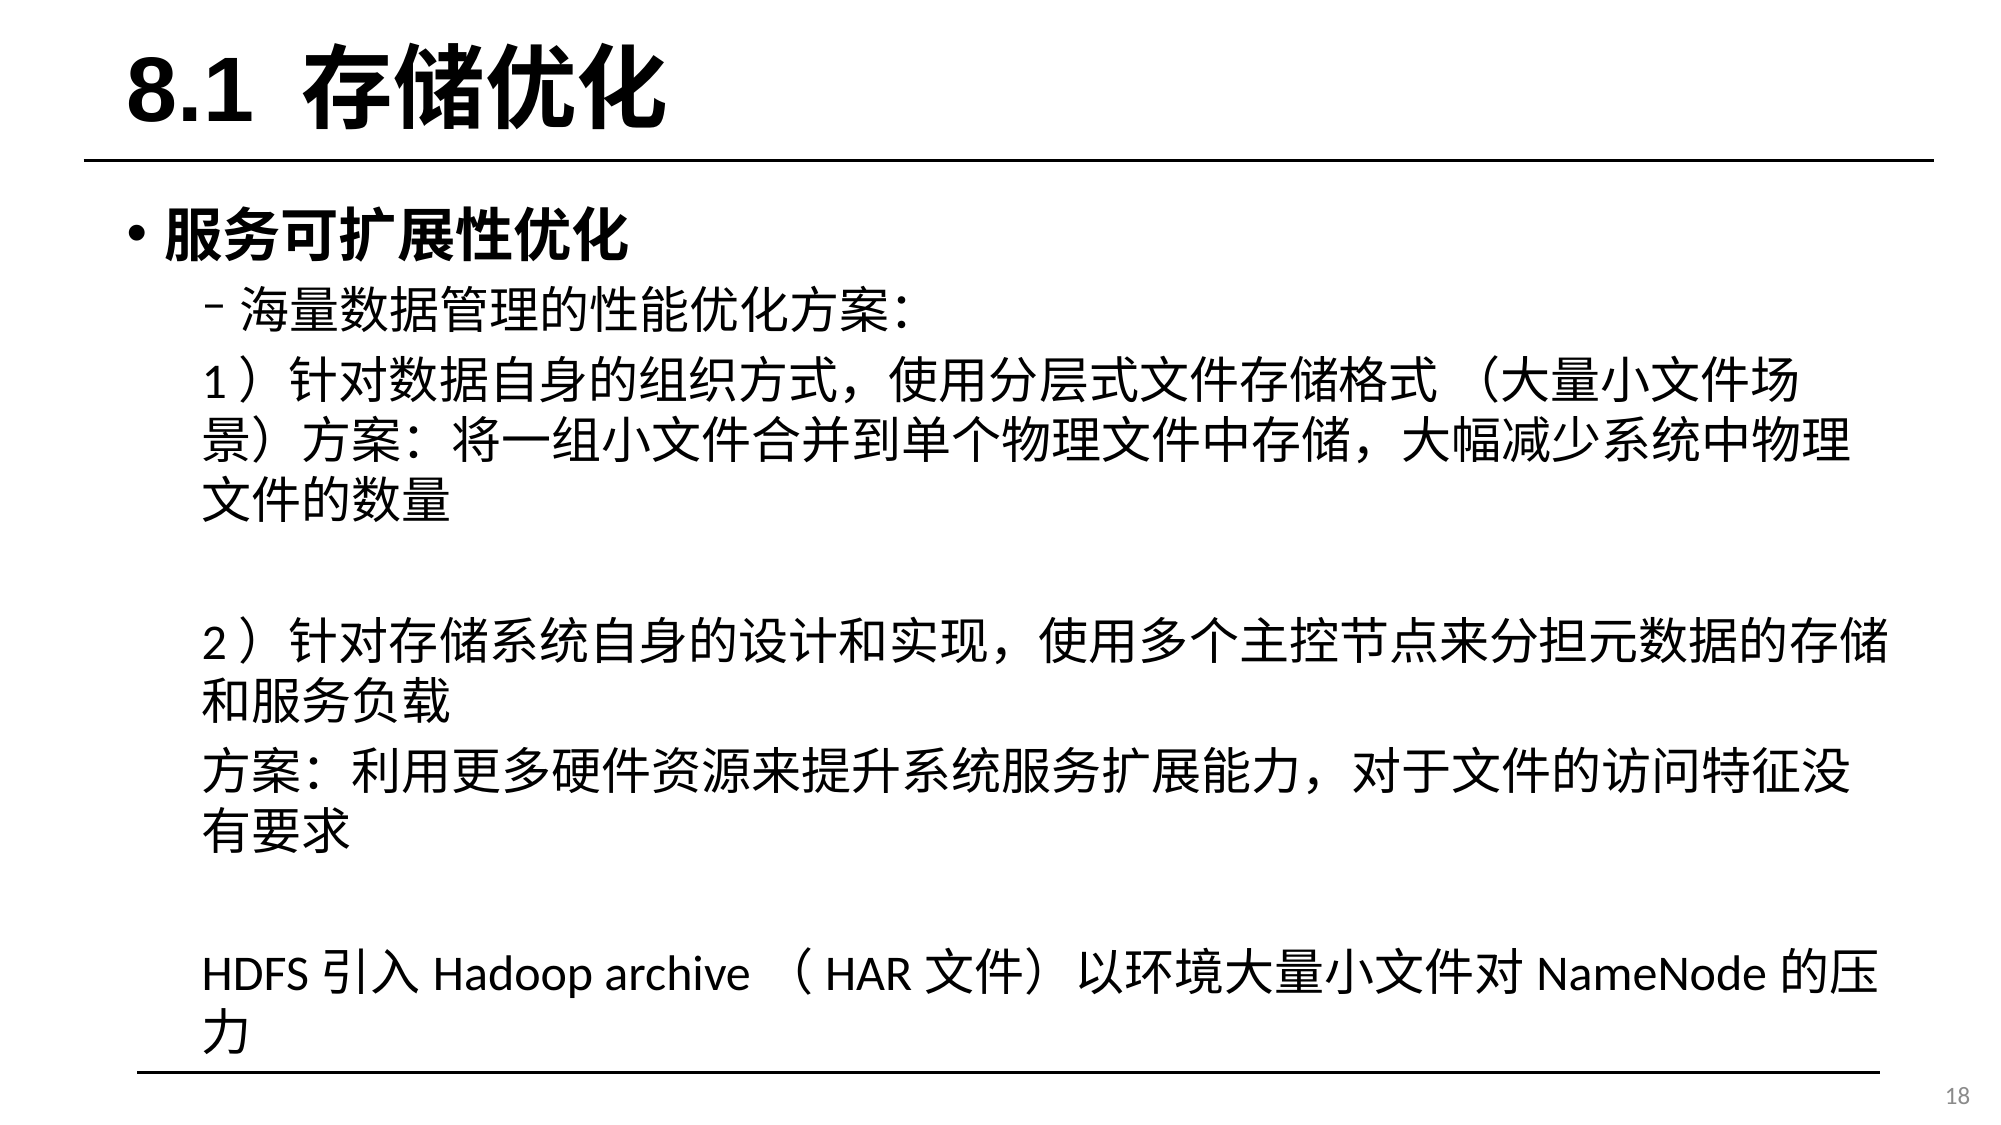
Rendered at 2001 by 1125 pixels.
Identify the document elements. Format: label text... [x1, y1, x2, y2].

title 8.1 存储优化 [111, 22, 1905, 161]
slide_number 18 [1535, 1065, 1986, 1125]
list 服务可扩展性优化 海量数据管理的性能优化方案： 1）针对数据自身的组织方式，使用分层式文件存储格式 （大量小文件场景）方案：将一组小文件合并到单个物理文件中存储，大幅减少系统中物理文件的数量 2）针对存储系统自身的设计和实现，使用多个主控节点来分担元数据的存储和服务负载 方案：利用更多硬件资源来提升系统服务扩展能力，对于文件的访问特征没有要求 HDFS引入Hadoop archive（HAR文件）以环境大量小文件对NameNode的压力 [111, 190, 1905, 1014]
